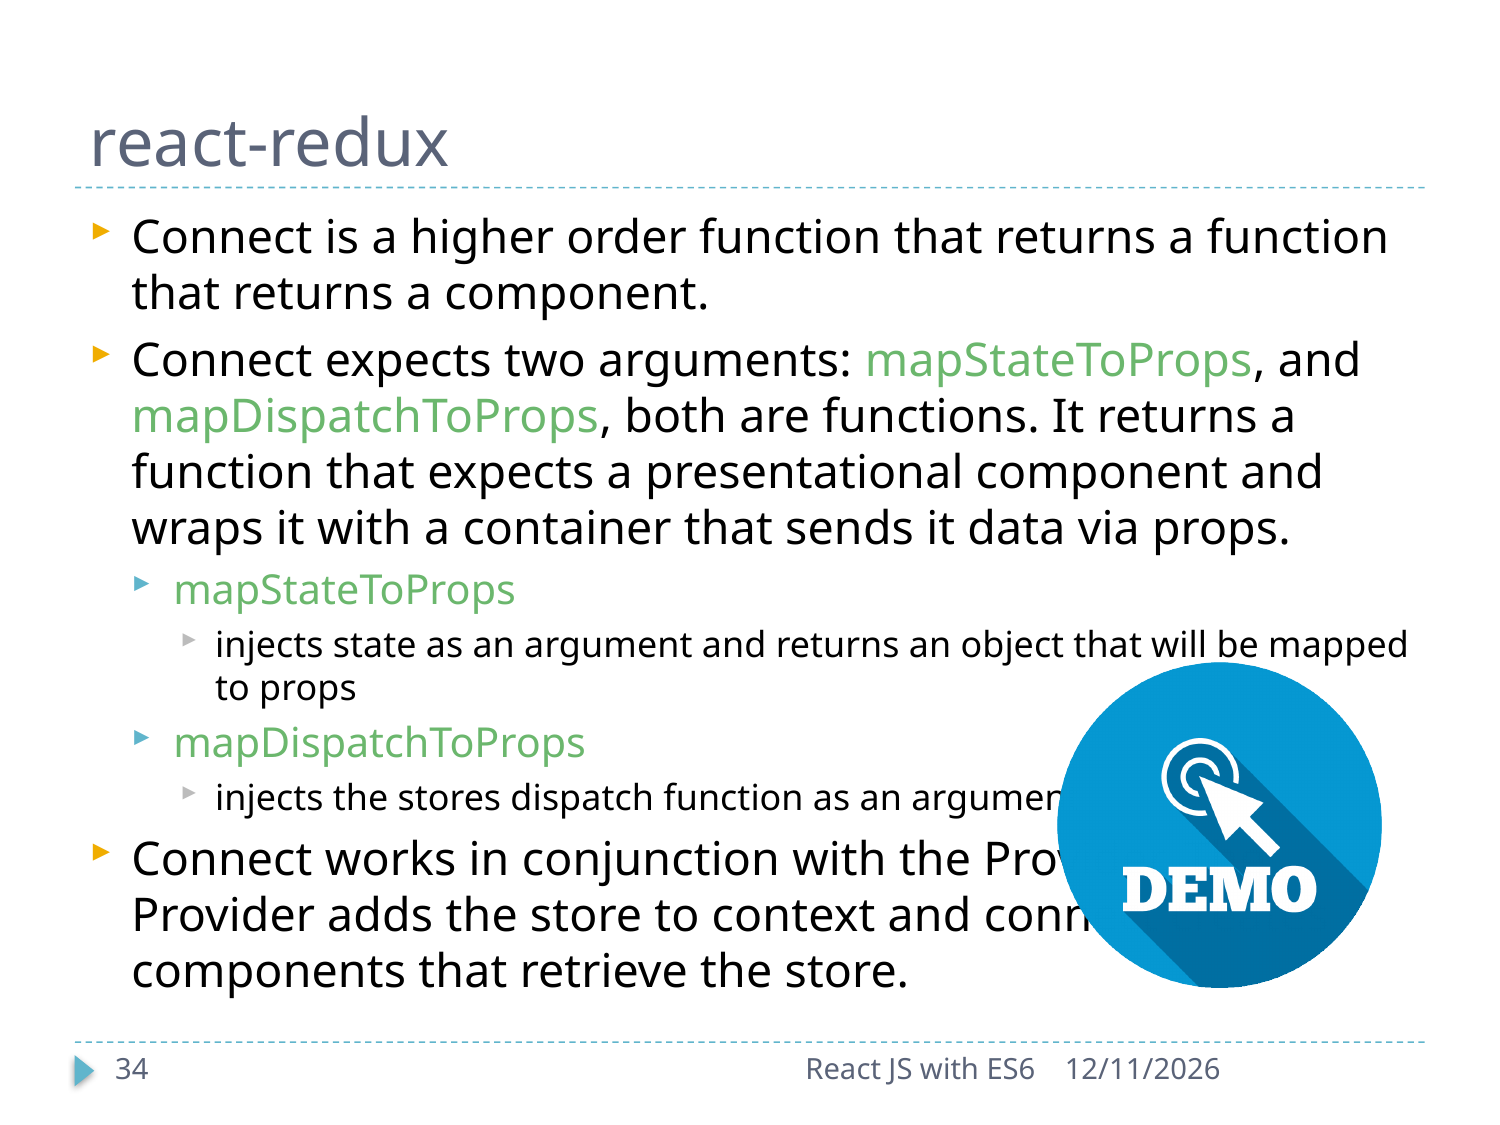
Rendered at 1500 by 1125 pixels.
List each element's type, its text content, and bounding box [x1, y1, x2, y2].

slide_number 34 [100, 1042, 426, 1103]
picture [1056, 662, 1203, 988]
picture [1162, 739, 1238, 815]
picture [1210, 867, 1270, 911]
picture [1236, 662, 1383, 988]
picture [1169, 867, 1206, 911]
picture [1124, 867, 1166, 911]
footer React JS with ES6 [475, 1042, 1051, 1103]
picture [1201, 778, 1279, 856]
picture [1272, 866, 1316, 912]
title react-redux [75, 24, 1425, 188]
picture [1181, 758, 1219, 796]
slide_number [1051, 1042, 1426, 1103]
list Connect is a higher order function that returns a function that returns a component. Connect expects two arguments: mapStateToProps, and mapDispatchToProps, both are functions. It returns a function that expects a presentational component and wraps it with a container that sends it data via props. mapStateToProps injects state as an argument and returns an object that will be mapped to props mapDispatchToProps injects the stores dispatch function as an argument Connect works in conjunction with the Provider. The Provider adds the store to context and connect creates components that retrieve the store. [75, 200, 1425, 1010]
